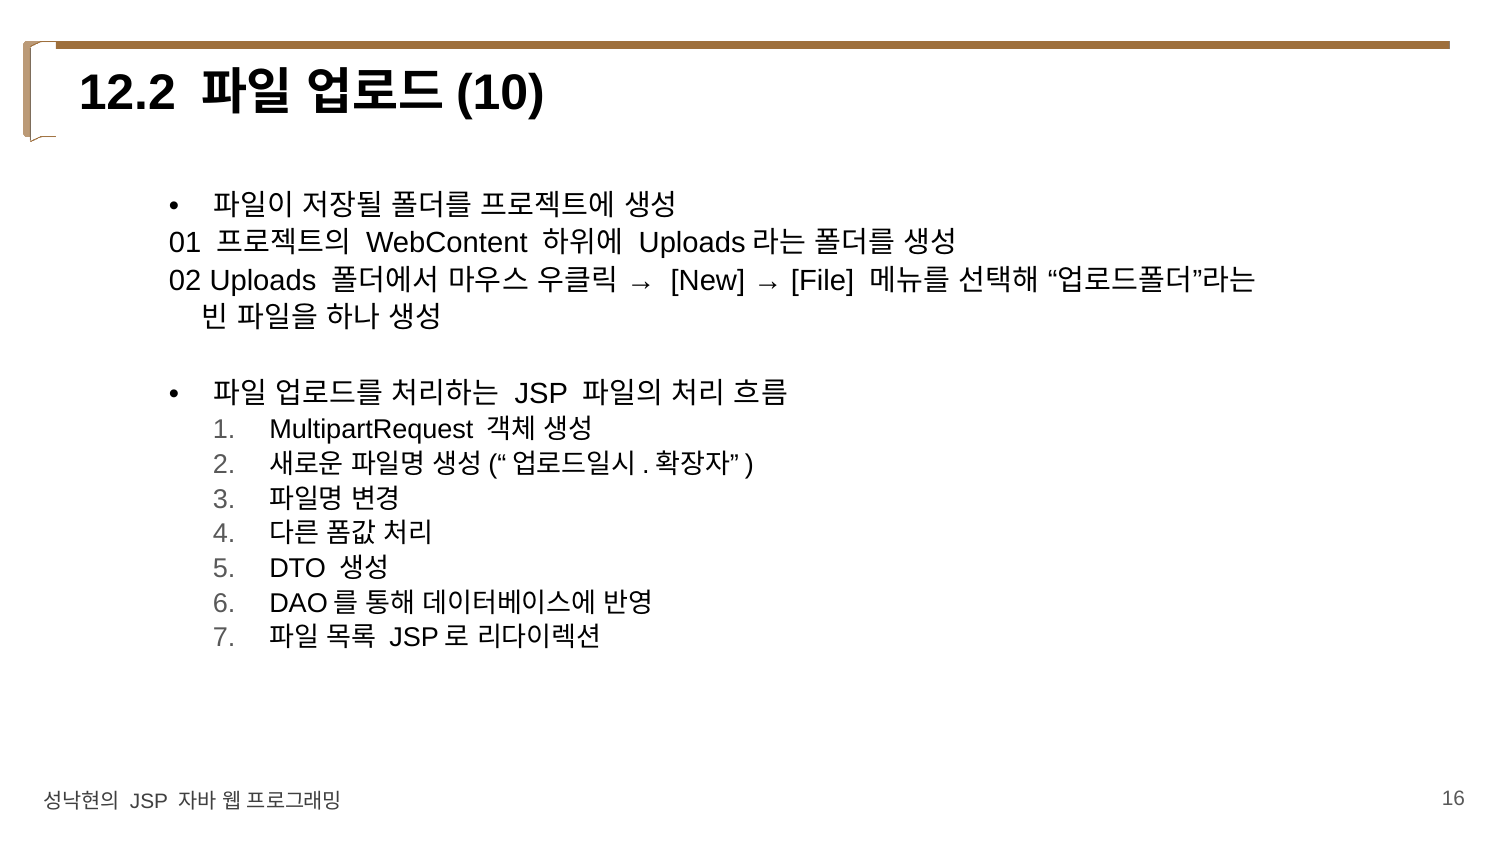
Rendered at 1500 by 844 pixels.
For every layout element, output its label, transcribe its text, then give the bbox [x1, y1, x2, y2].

picture [8, 24, 1462, 155]
slide_number 16 [1389, 764, 1480, 830]
list 파일이 저장될 폴더를 프로젝트에 생성 01 프로젝트의 WebContent 하위에 Uploads라는 폴더를 생성 02 Uploads 폴더에서 마우스 우클릭 → [New] → [File] 메뉴를 선택해 “업로드폴더”라는 빈 파일을 하나 생성 파일 업로드를 처리하는 JSP 파일의 처리 흐름 MultipartRequest 객체 생성 새로운 파일명 생성(“업로드일시.확장자”) 파일명 변경 다른 폼값 처리 DTO 생성 DAO를 통해 데이터베이스에 반영 파일 목록 JSP로 리다이렉션 [51, 168, 1449, 750]
